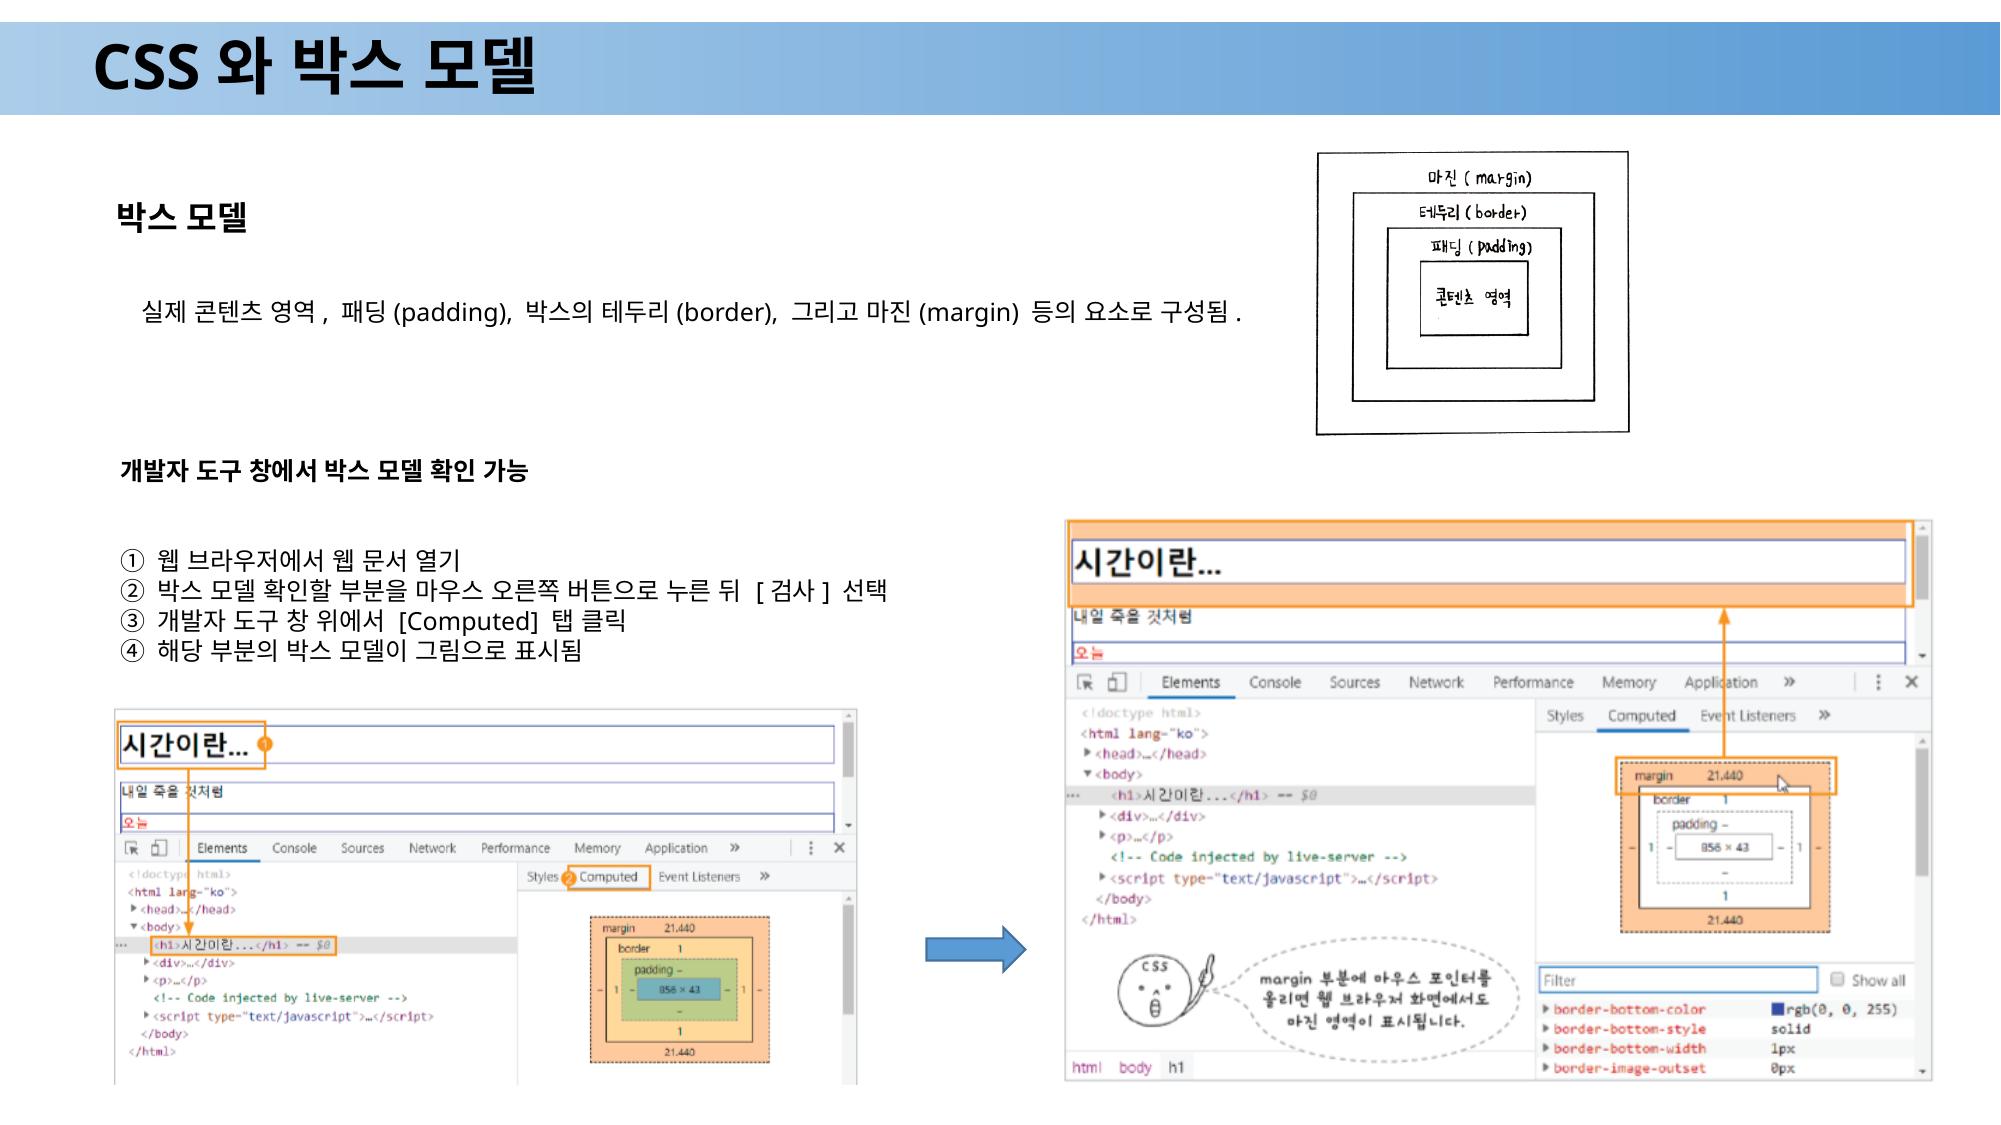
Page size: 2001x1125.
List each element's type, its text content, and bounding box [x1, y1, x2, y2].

text_box 개발자 도구 창에서 박스 모델 확인 가능 웹 브라우저에서 웹 문서 열기 박스 모델 확인할 부분을 마우스 오른쪽 버튼으로 누른 뒤 [검사] 선택 개발자 도구 창 위에서 [Computed] 탭 클릭 해당 부분의 박스 모델이 그림으로 표시됨 [105, 448, 904, 673]
title CSS와 박스 모델 [77, 22, 1569, 116]
picture [101, 697, 885, 1085]
picture [1051, 505, 1948, 1086]
text_box 실제 콘텐츠 영역, 패딩(padding), 박스의 테두리(border), 그리고 마진(margin) 등의 요소로 구성됨. [126, 274, 1304, 335]
text_box [925, 924, 1027, 975]
picture [1304, 138, 1643, 449]
text_box 박스 모델 [101, 189, 748, 245]
